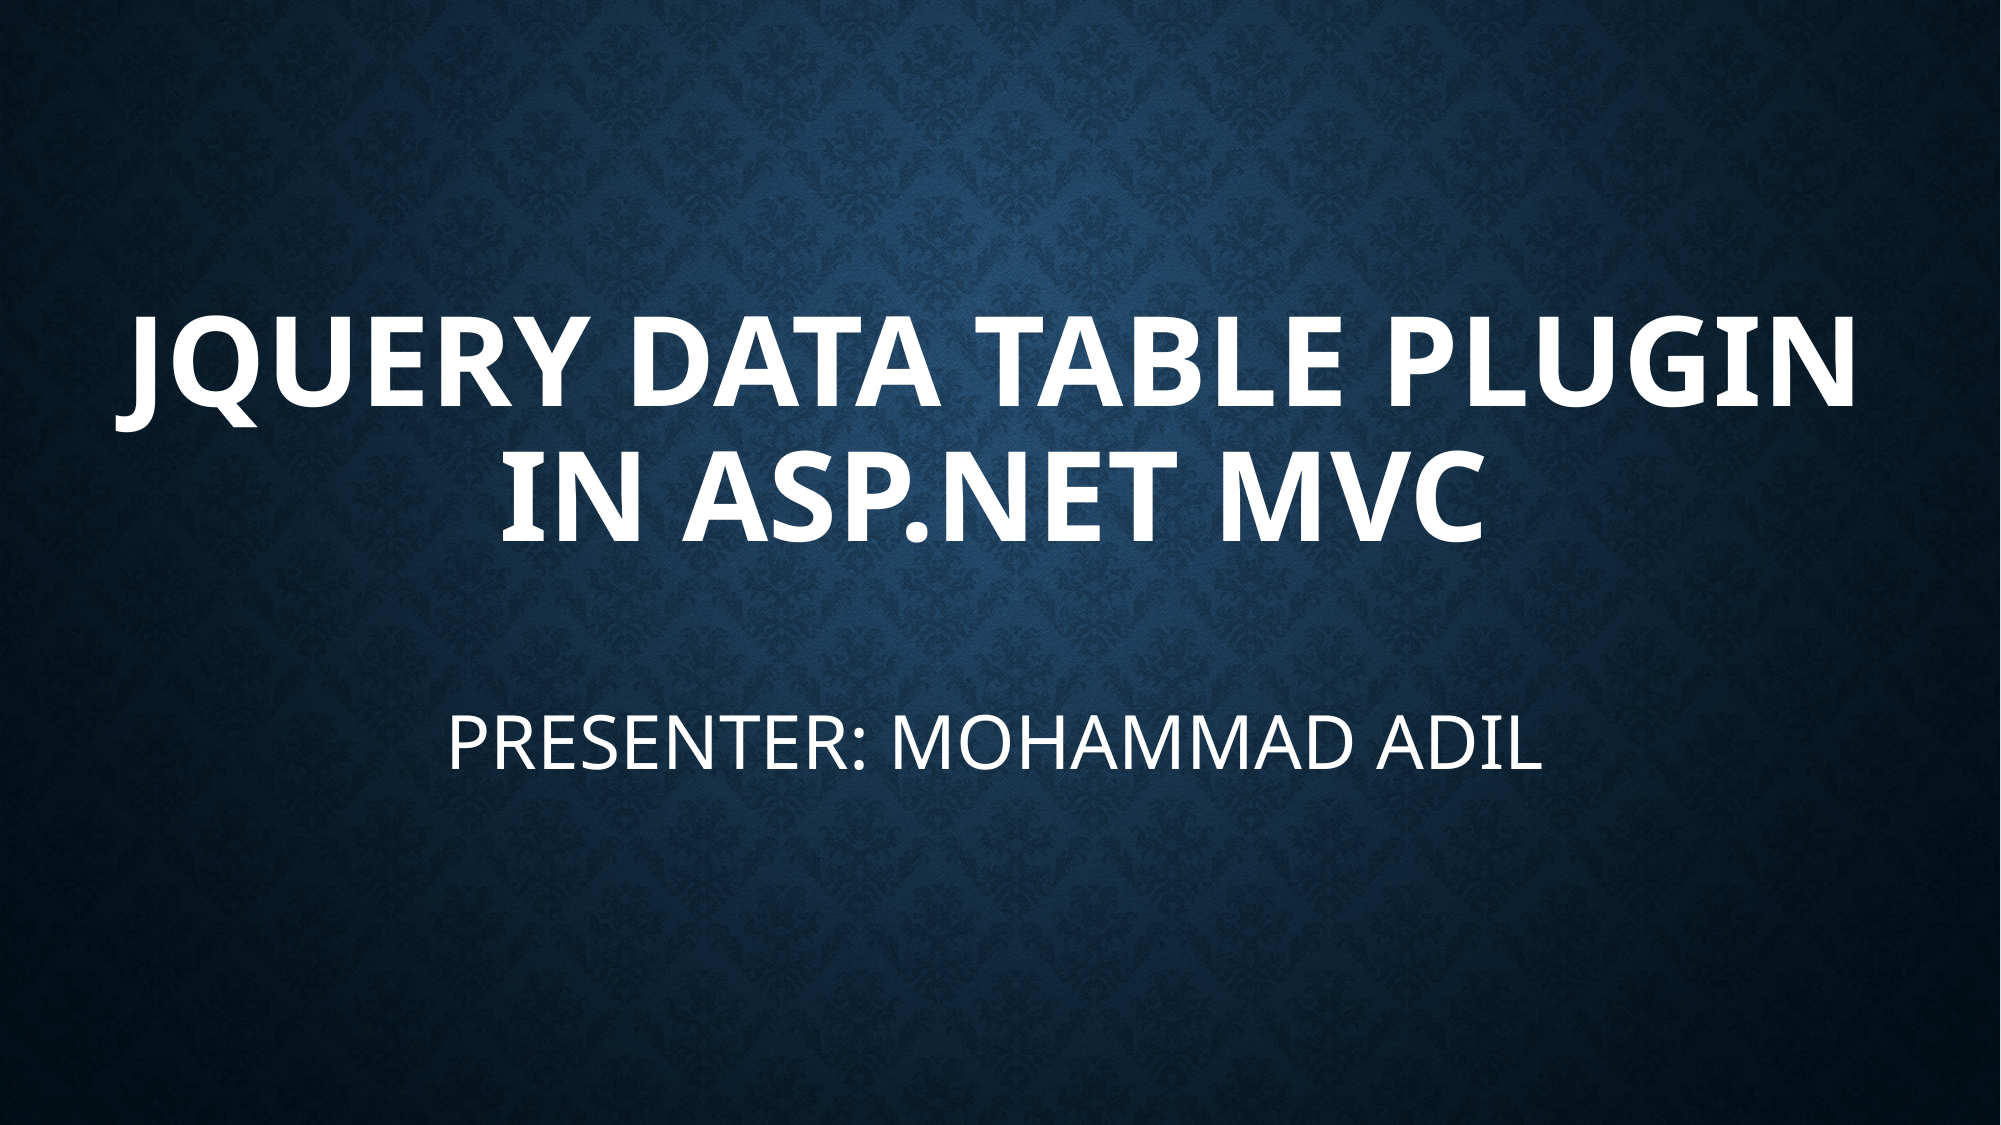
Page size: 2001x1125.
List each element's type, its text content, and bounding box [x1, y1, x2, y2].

title JQUERY DATA TABLE PLUGIN IN ASP.NET MVC [97, 184, 1893, 576]
subtitle PRESENTER: MOHAMMAD ADIL [256, 669, 1734, 941]
